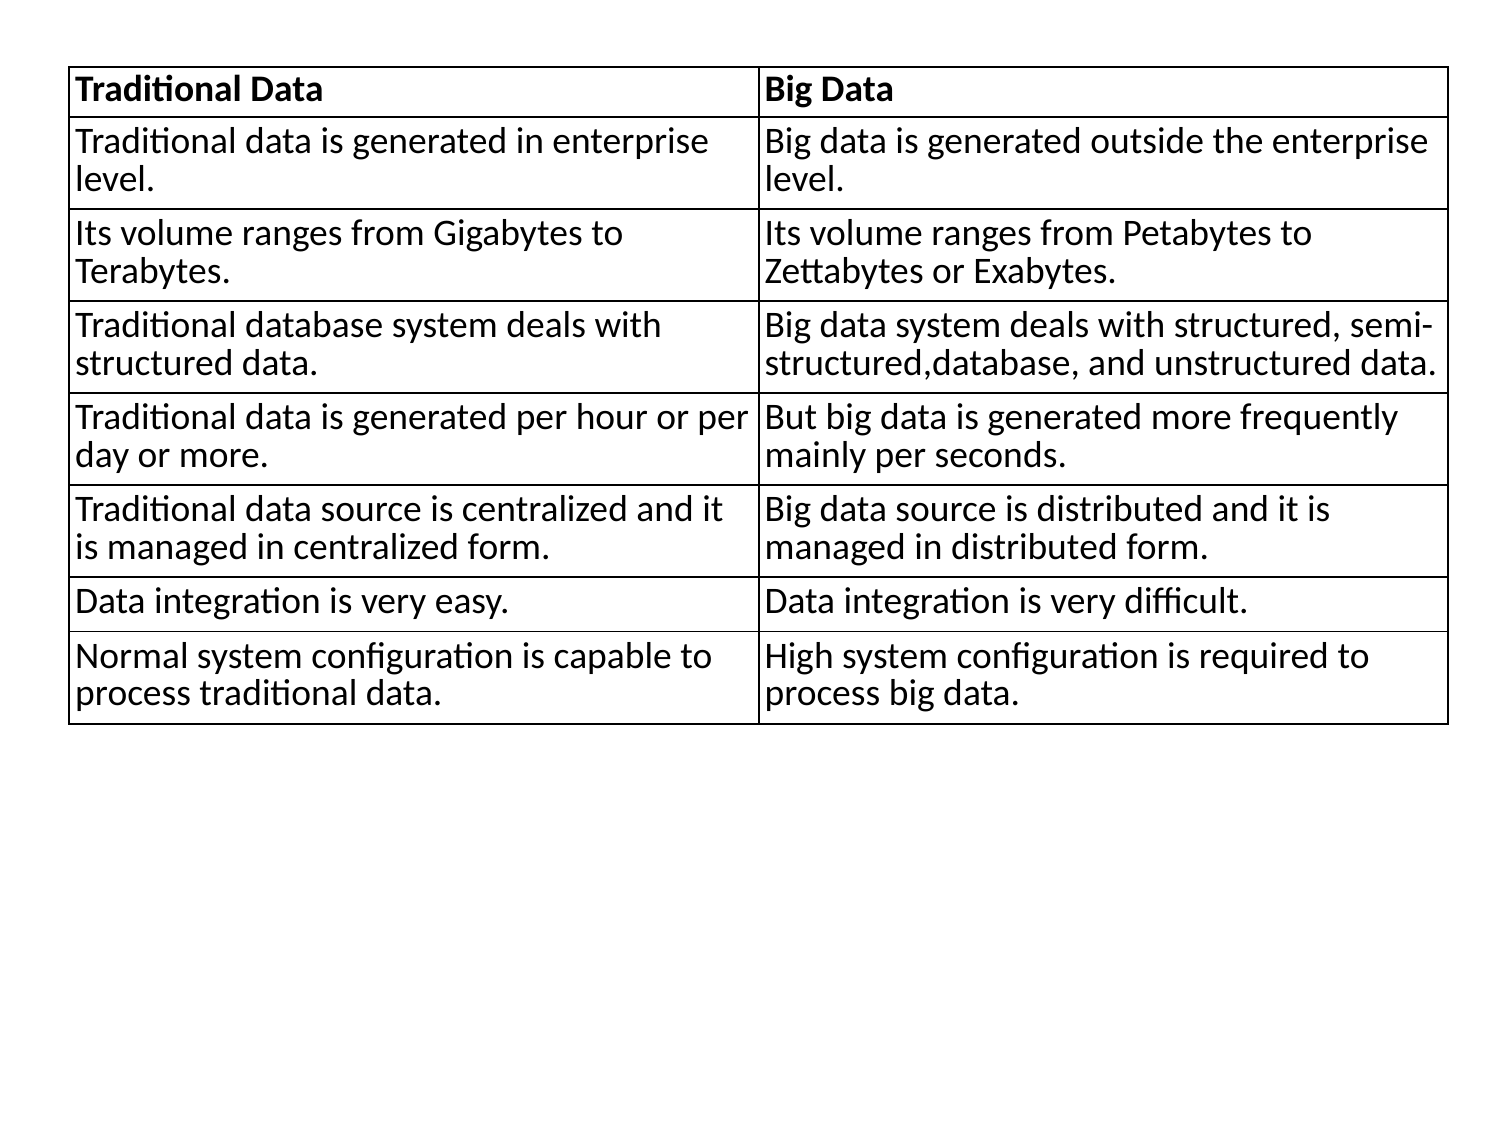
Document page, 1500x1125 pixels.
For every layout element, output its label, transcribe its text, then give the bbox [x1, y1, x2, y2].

table_cell Big data source is distributed and it is managed in distributed form. [760, 486, 1447, 576]
table_cell Its volume ranges from Petabytes to Zettabytes or Exabytes. [760, 210, 1447, 300]
table_cell Traditional data source is centralized and it is managed in centralized form. [70, 486, 758, 576]
table_cell Data integration is very difficult. [760, 578, 1447, 631]
table_cell Data integration is very easy. [70, 578, 758, 631]
table_cell Normal system configuration is capable to process traditional data. [70, 632, 758, 723]
table_cell But big data is generated more frequently mainly per seconds. [760, 394, 1447, 484]
table_cell Its volume ranges from Gigabytes to Terabytes. [70, 210, 758, 300]
table_cell Big data is generated outside the enterprise level. [760, 118, 1447, 208]
table_cell Traditional data is generated in enterprise level. [70, 118, 758, 208]
table_cell Traditional data is generated per hour or per day or more. [70, 394, 758, 484]
table_cell High system configuration is required to process big data. [760, 632, 1447, 723]
table_header Traditional Data [70, 68, 758, 116]
table_cell Big data system deals with structured, semi-structured,database, and unstructured data. [760, 302, 1447, 392]
table_header Big Data [760, 68, 1447, 116]
table_cell Traditional database system deals with structured data. [70, 302, 758, 392]
